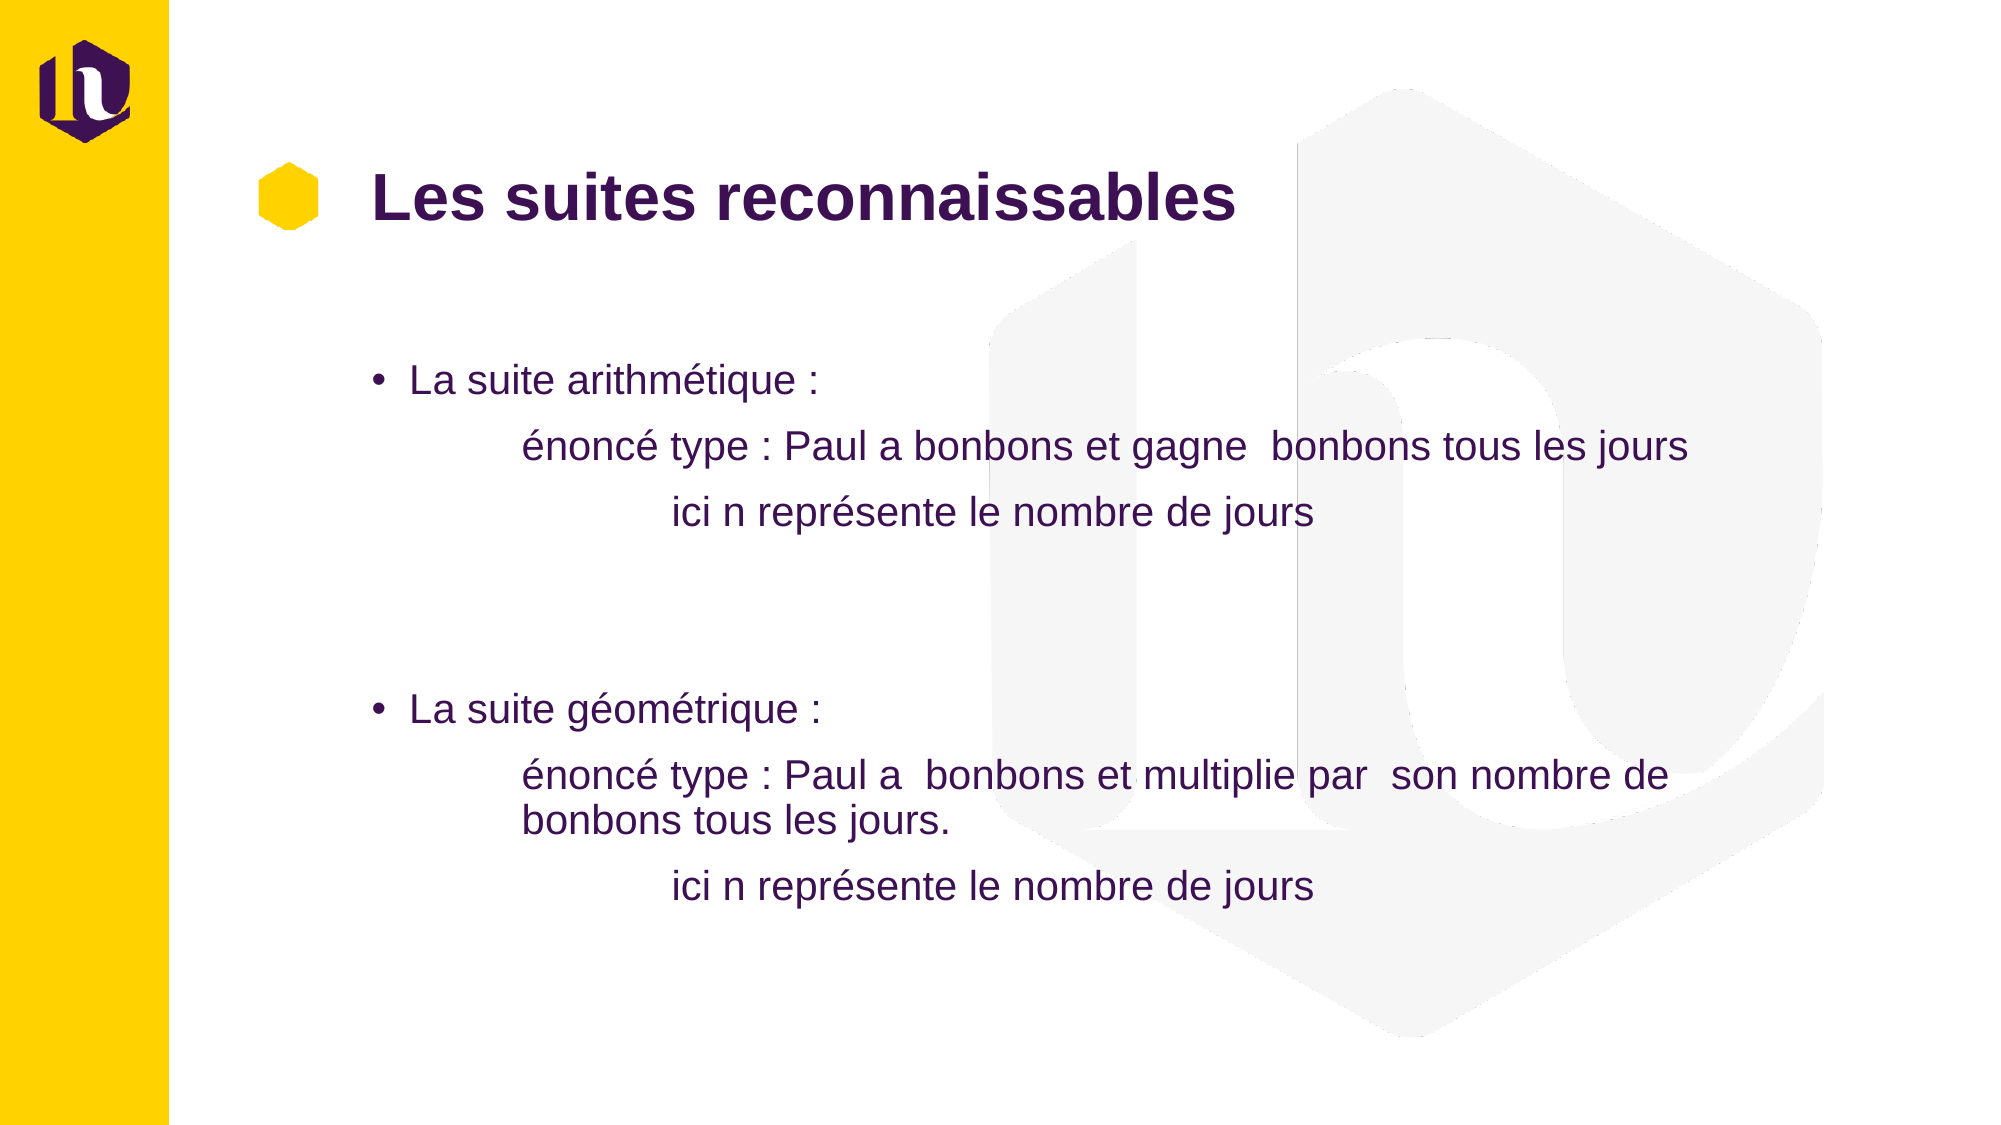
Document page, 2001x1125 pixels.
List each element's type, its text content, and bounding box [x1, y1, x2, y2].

title Les suites reconnaissables [356, 89, 1836, 308]
